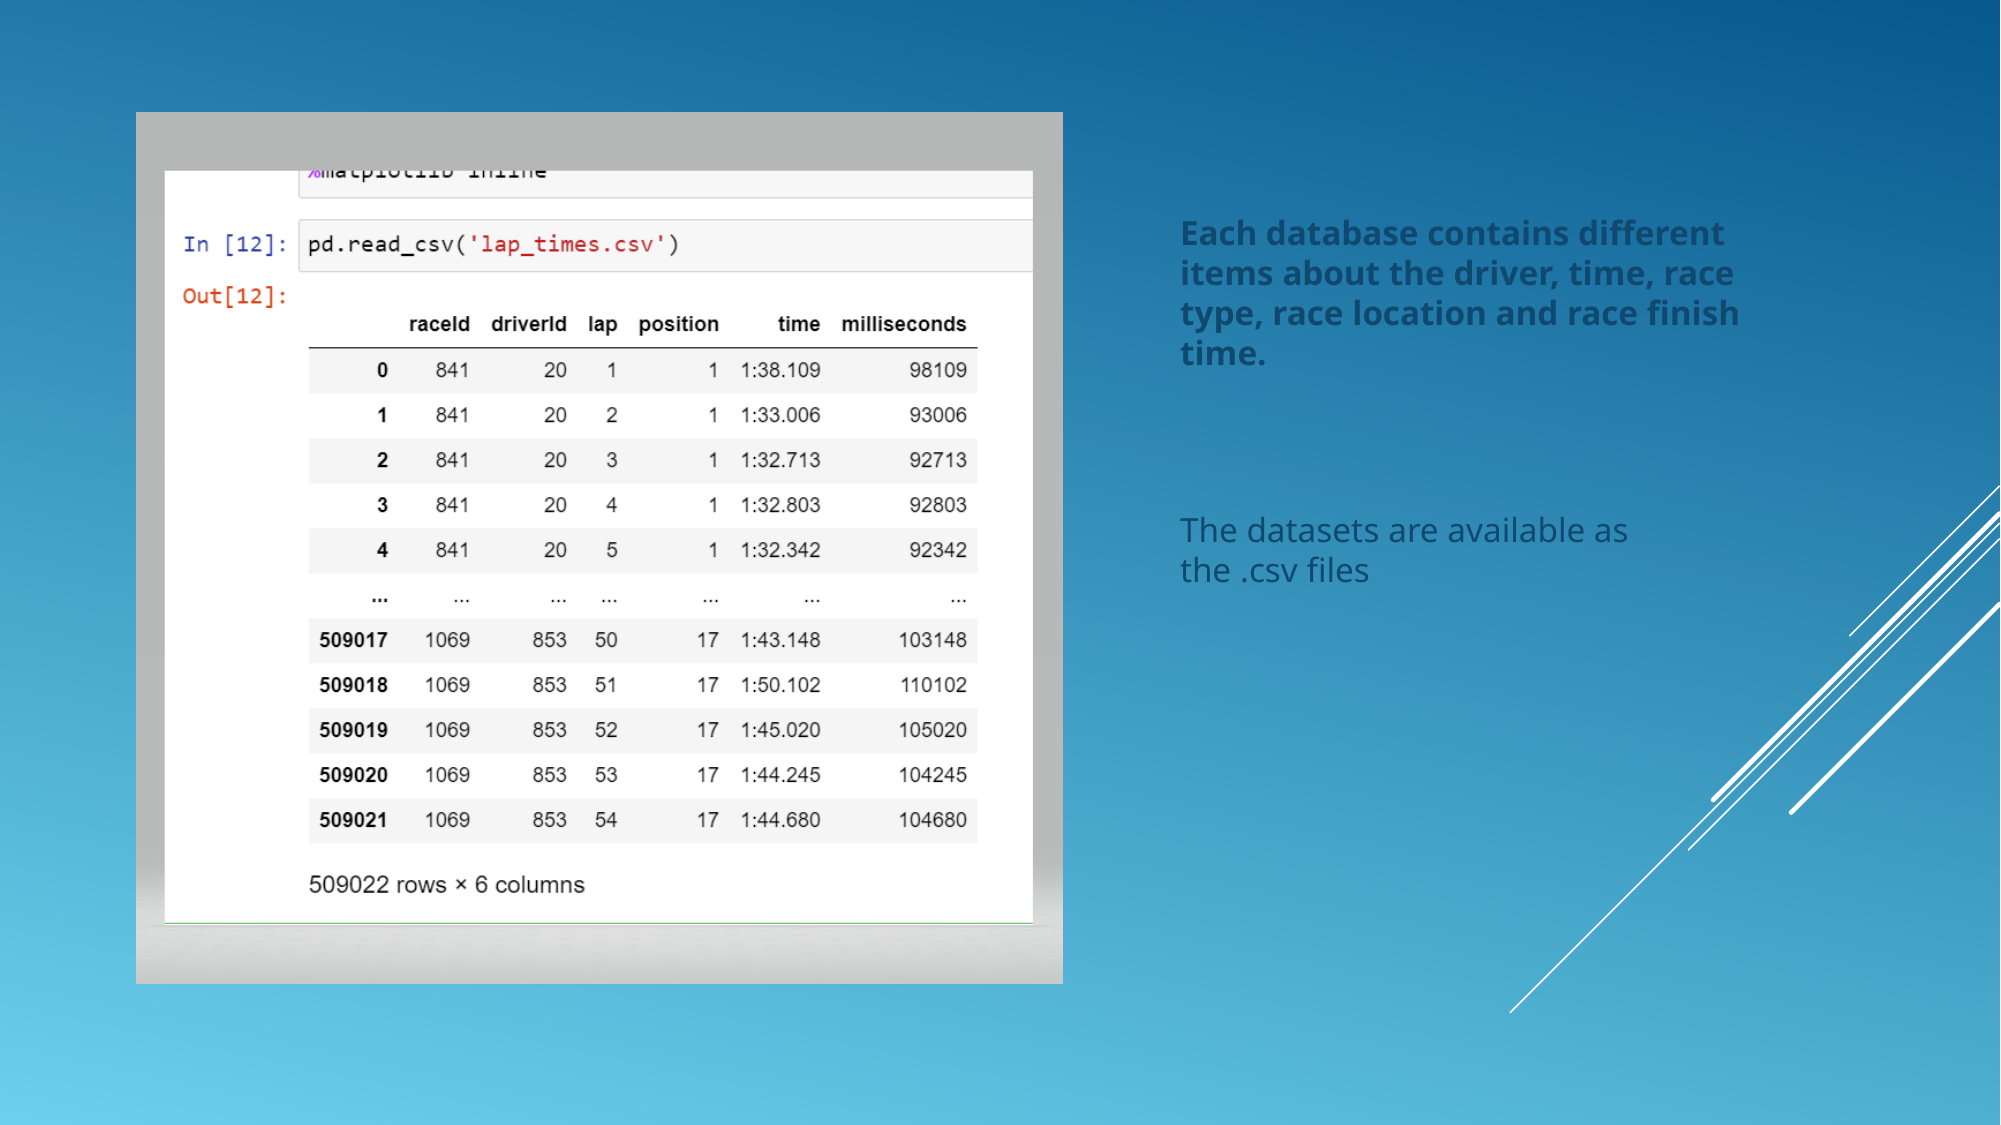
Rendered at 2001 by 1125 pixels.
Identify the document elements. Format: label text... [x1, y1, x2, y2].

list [136, 112, 1063, 984]
list Each database contains different items about the driver, time, race type, race location and race finish time. The datasets are available as the .csv files [1165, 204, 1766, 841]
